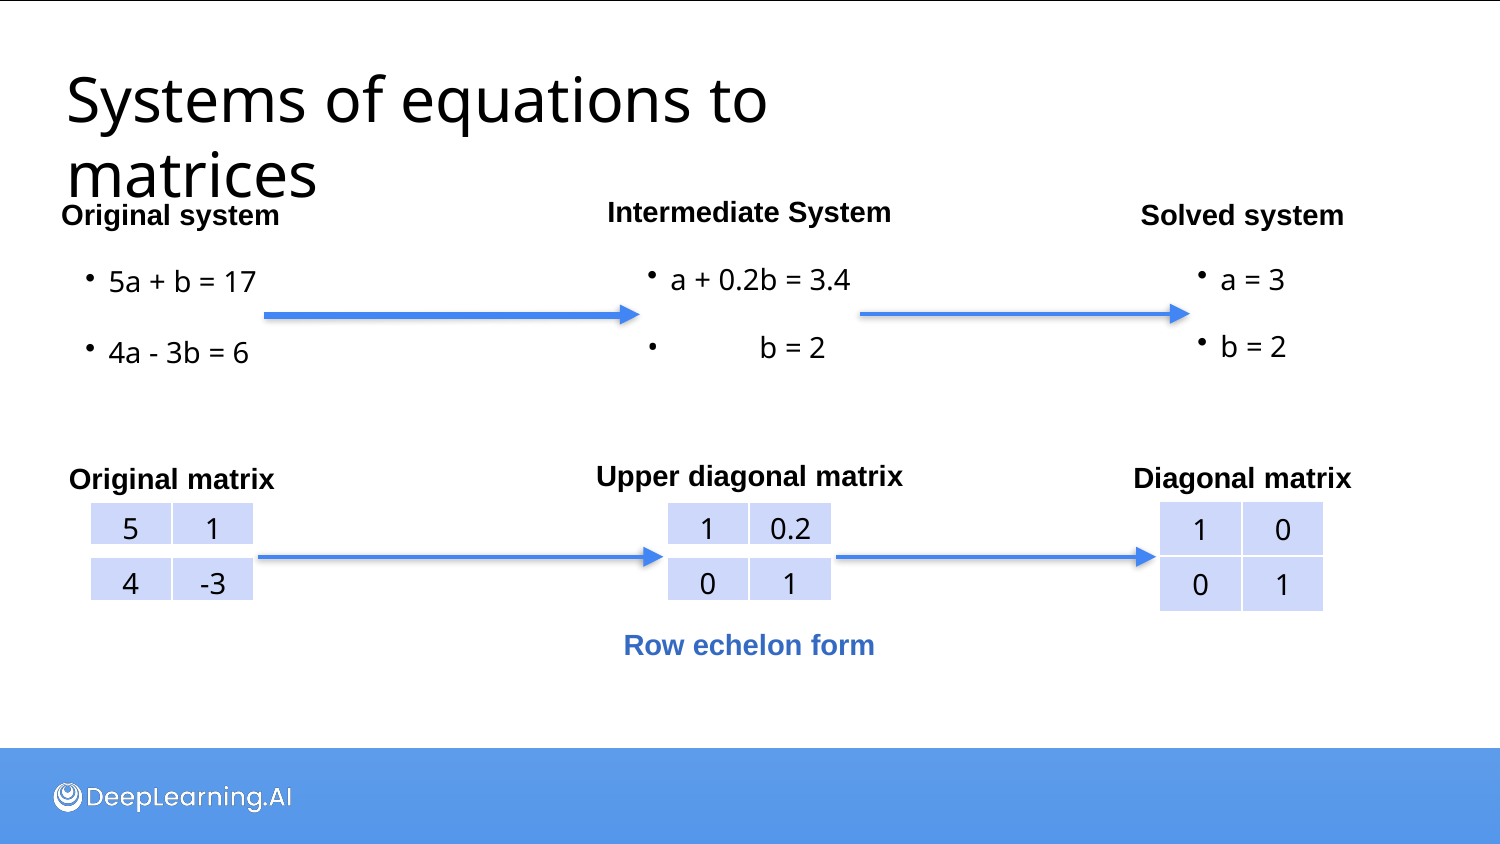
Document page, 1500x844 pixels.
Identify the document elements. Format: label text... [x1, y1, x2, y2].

text_box 0 [666, 556, 749, 601]
text_box 5 [89, 502, 172, 546]
text_box 0.2 [749, 502, 832, 546]
text_box Diagonal matrix [1131, 457, 1355, 495]
picture [0, 748, 1500, 844]
text_box 1 [749, 556, 832, 601]
text_box Intermediate System [605, 191, 895, 229]
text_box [853, 300, 1197, 334]
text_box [251, 543, 670, 577]
text_box 5a + b = 17 [83, 261, 259, 299]
text_box a + 0.2b = 3.4 b = 2 [645, 259, 853, 365]
text_box Original matrix [66, 457, 277, 495]
text_box Solved system [1138, 193, 1347, 231]
table_header 1 [1160, 502, 1241, 555]
table_cell 0 [1160, 557, 1241, 611]
table_cell 1 [1243, 557, 1323, 611]
text_box 4 [89, 556, 172, 601]
text_box a = 3 [1195, 259, 1289, 297]
table_header 0 [1243, 502, 1323, 555]
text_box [829, 543, 1163, 577]
title Systems of equations to matrices [64, 58, 989, 211]
text_box 1 [172, 502, 255, 546]
text_box 4a - 3b = 6 [83, 332, 251, 370]
text_box 1 [666, 502, 749, 546]
text_box Original system [59, 193, 283, 231]
text_box -3 [172, 556, 255, 601]
text_box b = 2 [1195, 325, 1289, 363]
text_box Row echelon form [621, 624, 879, 662]
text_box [259, 301, 647, 335]
text_box Upper diagonal matrix [593, 454, 907, 492]
